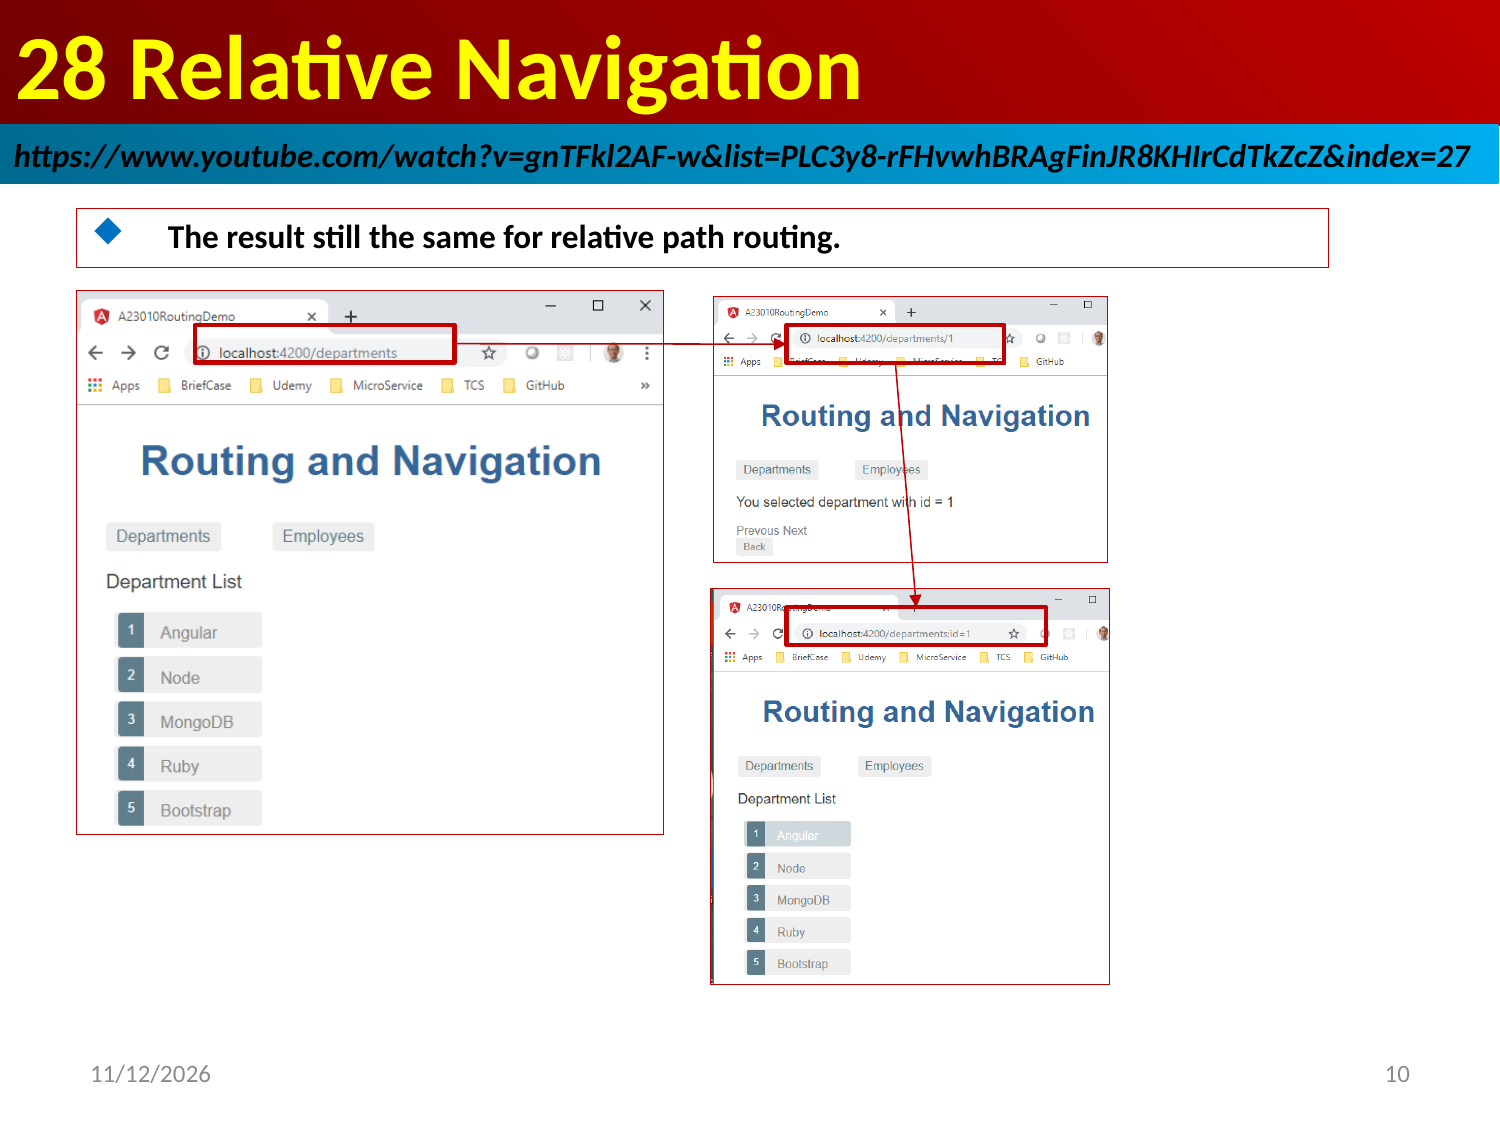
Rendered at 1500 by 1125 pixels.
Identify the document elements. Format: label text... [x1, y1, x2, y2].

text_box https://www.youtube.com/watch?v=gnTFkl2AF-w&list=PLC3y8-rFHvwhBRAgFinJR8KHIrCdTkZcZ&index=27 [0, 124, 1499, 184]
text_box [895, 362, 917, 608]
picture [76, 290, 664, 835]
slide_number 10 [1074, 1042, 1425, 1103]
picture [713, 295, 1108, 563]
picture [710, 587, 1111, 985]
title 28 Relative Navigation [0, 0, 1500, 126]
subtitle The result still the same for relative path routing. [76, 208, 1329, 268]
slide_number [75, 1042, 425, 1103]
